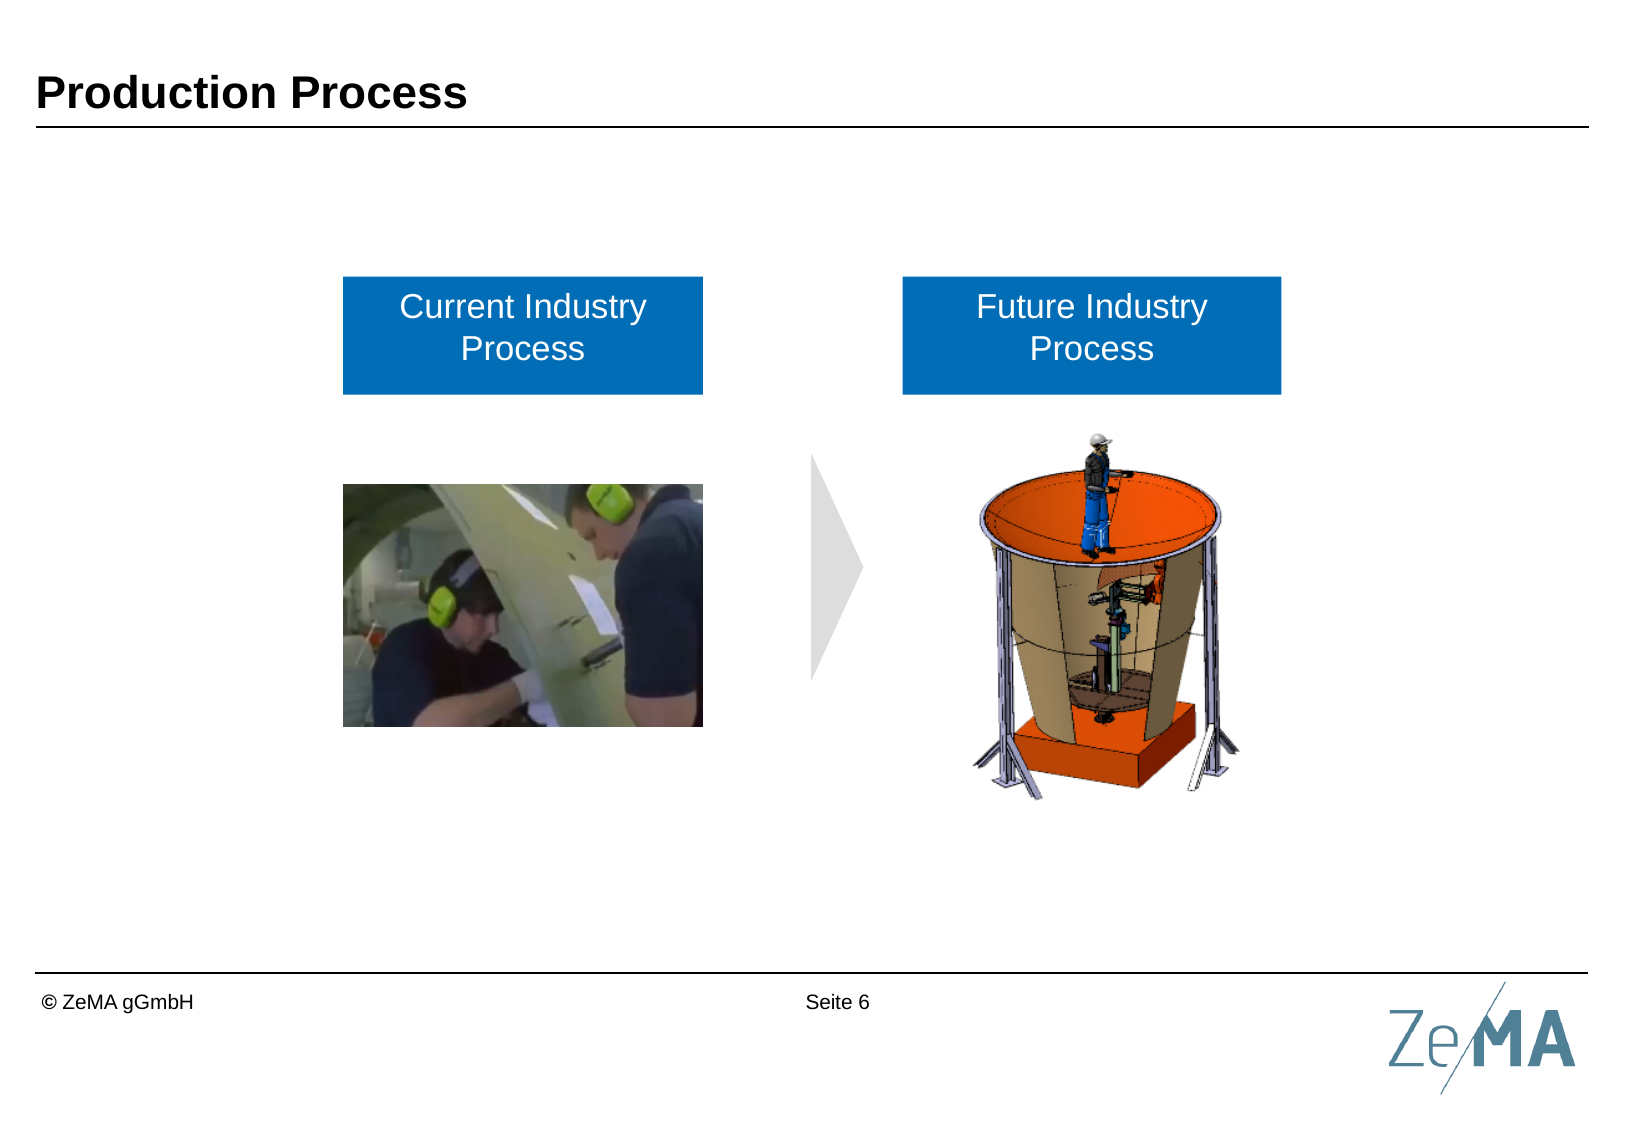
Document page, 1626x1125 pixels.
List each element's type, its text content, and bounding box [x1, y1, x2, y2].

text_box [811, 453, 864, 681]
picture [971, 432, 1242, 801]
text_box Future Industry Process [902, 276, 1282, 395]
title Production Process [35, 0, 1589, 118]
text_box Current Industry Process [343, 276, 703, 395]
picture [1379, 981, 1584, 1095]
picture [342, 484, 704, 727]
